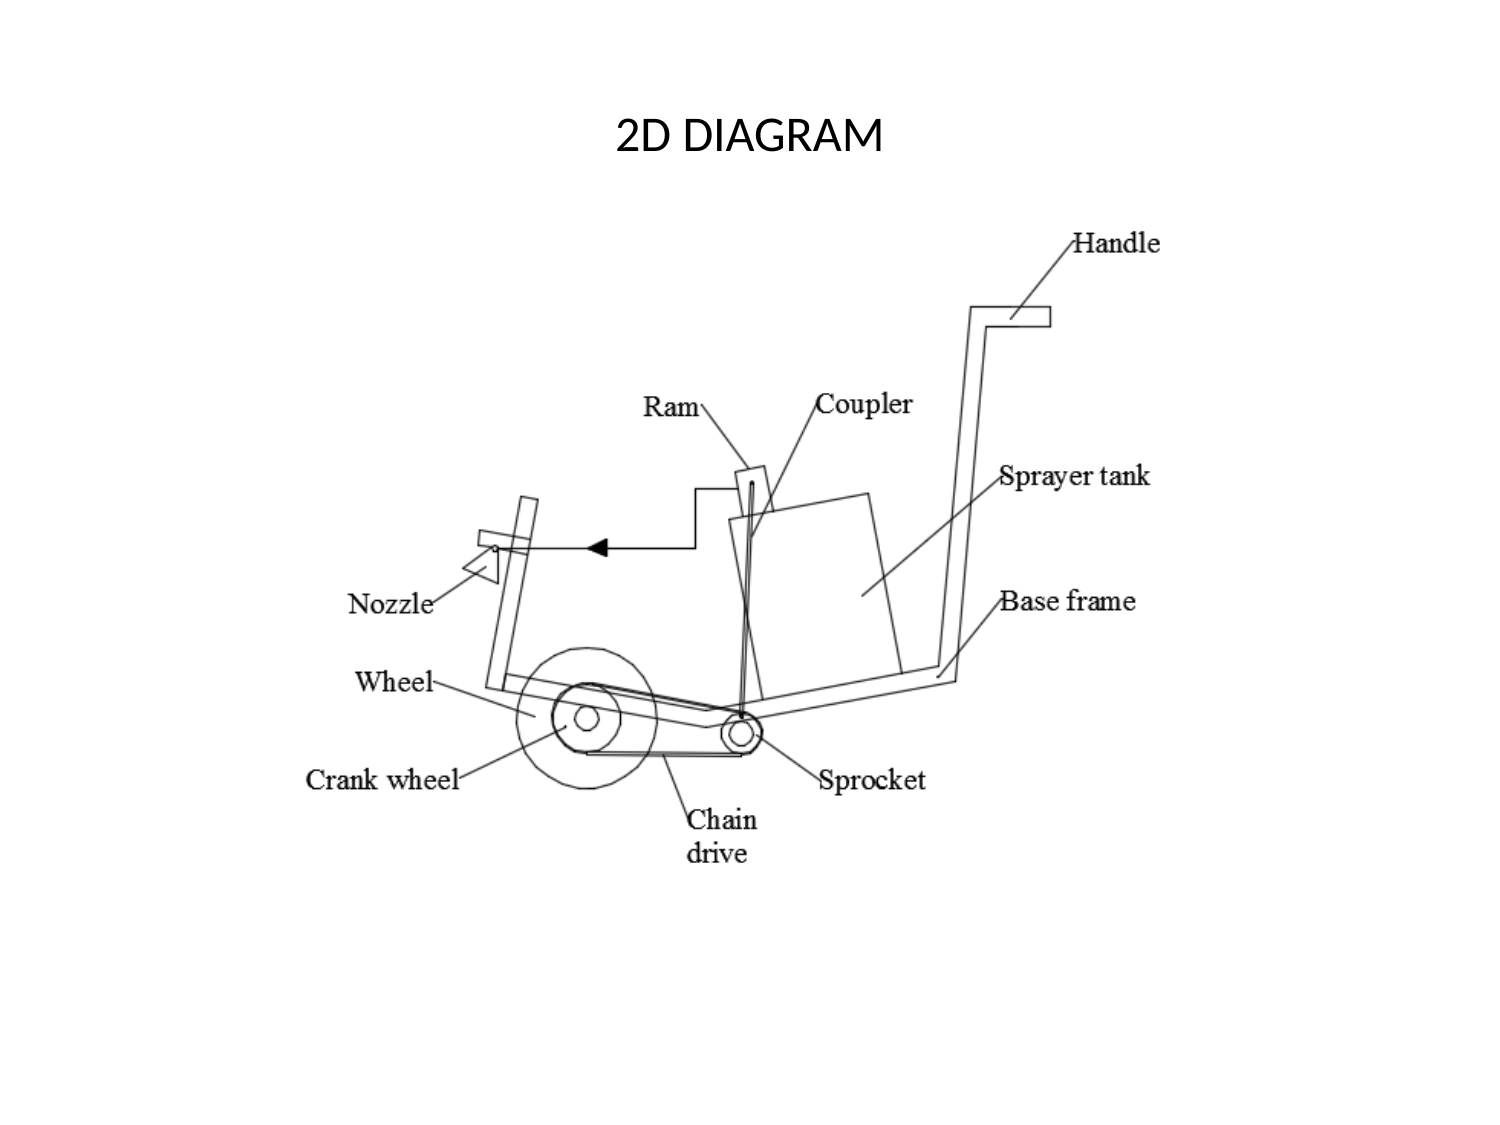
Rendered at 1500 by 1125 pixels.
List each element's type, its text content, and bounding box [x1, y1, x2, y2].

title 2D DIAGRAM [75, 45, 1425, 233]
picture [262, 209, 1238, 915]
